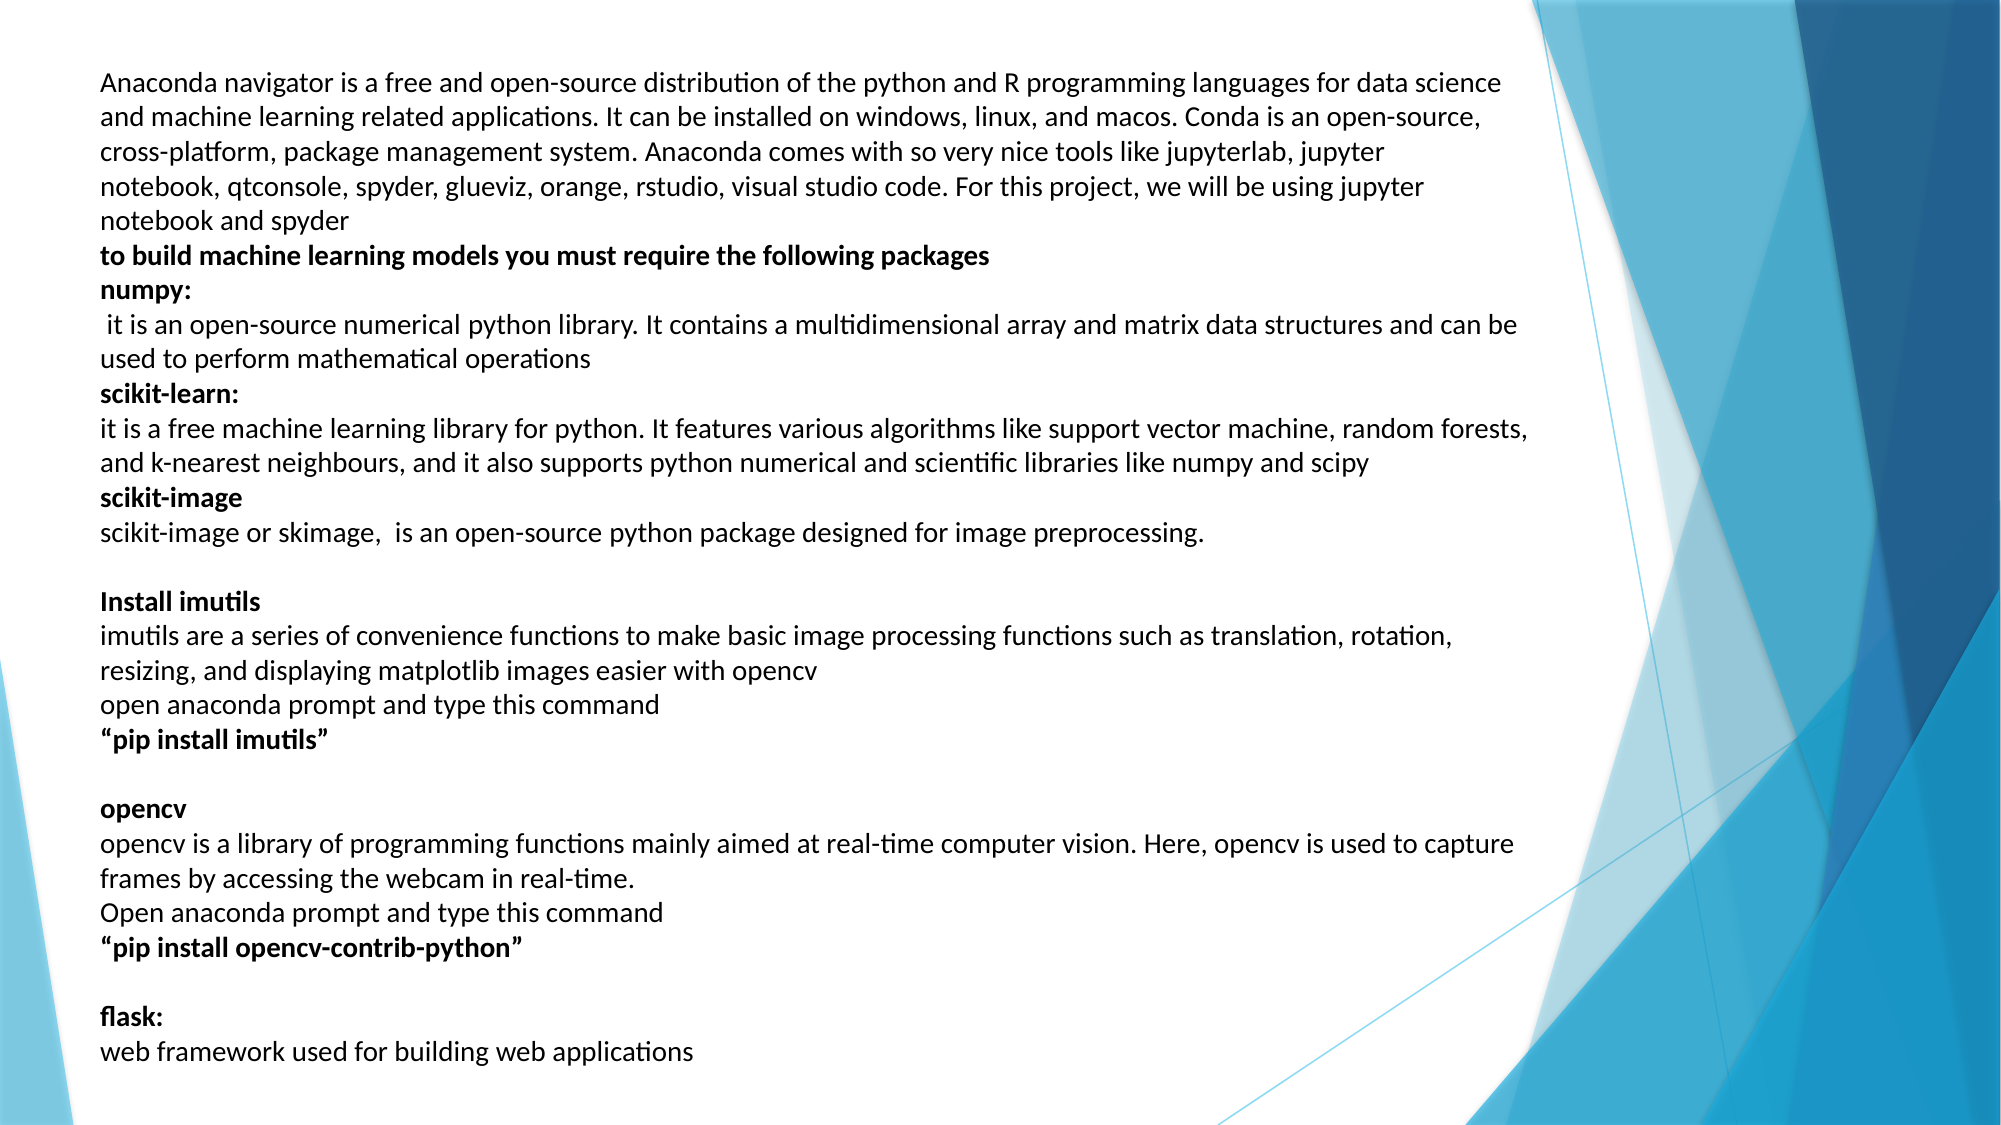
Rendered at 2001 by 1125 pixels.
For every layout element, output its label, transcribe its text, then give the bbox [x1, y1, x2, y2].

title Anaconda navigator is a free and open-source distribution of the python and R programming languages for data science and machine learning related applications. It can be installed on windows, linux, and macos. Conda is an open-source, cross-platform, package management system. Anaconda comes with so very nice tools like jupyterlab, jupyter notebook, qtconsole, spyder, glueviz, orange, rstudio, visual studio code. For this project, we will be using jupyter notebook and spyder to build machine learning models you must require the following packages numpy: it is an open-source numerical python library. It contains a multidimensional array and matrix data structures and can be used to perform mathematical operations scikit-learn: it is a free machine learning library for python. It features various algorithms like support vector machine, random forests, and k-nearest neighbours, and it also supports python numerical and scientific libraries like numpy and scipy scikit-image scikit-image or skimage, is an open-source python package designed for image preprocessing. Install imutils imutils are a series of convenience functions to make basic image processing functions such as translation, rotation, resizing, and displaying matplotlib images easier with opencv open anaconda prompt and type this command “pip install imutils” opencv opencv is a library of programming functions mainly aimed at real-time computer vision. Here, opencv is used to capture frames by accessing the webcam in real-time. Open anaconda prompt and type this command “pip install opencv-contrib-python” flask: web framework used for building web applications [85, 55, 1549, 1125]
